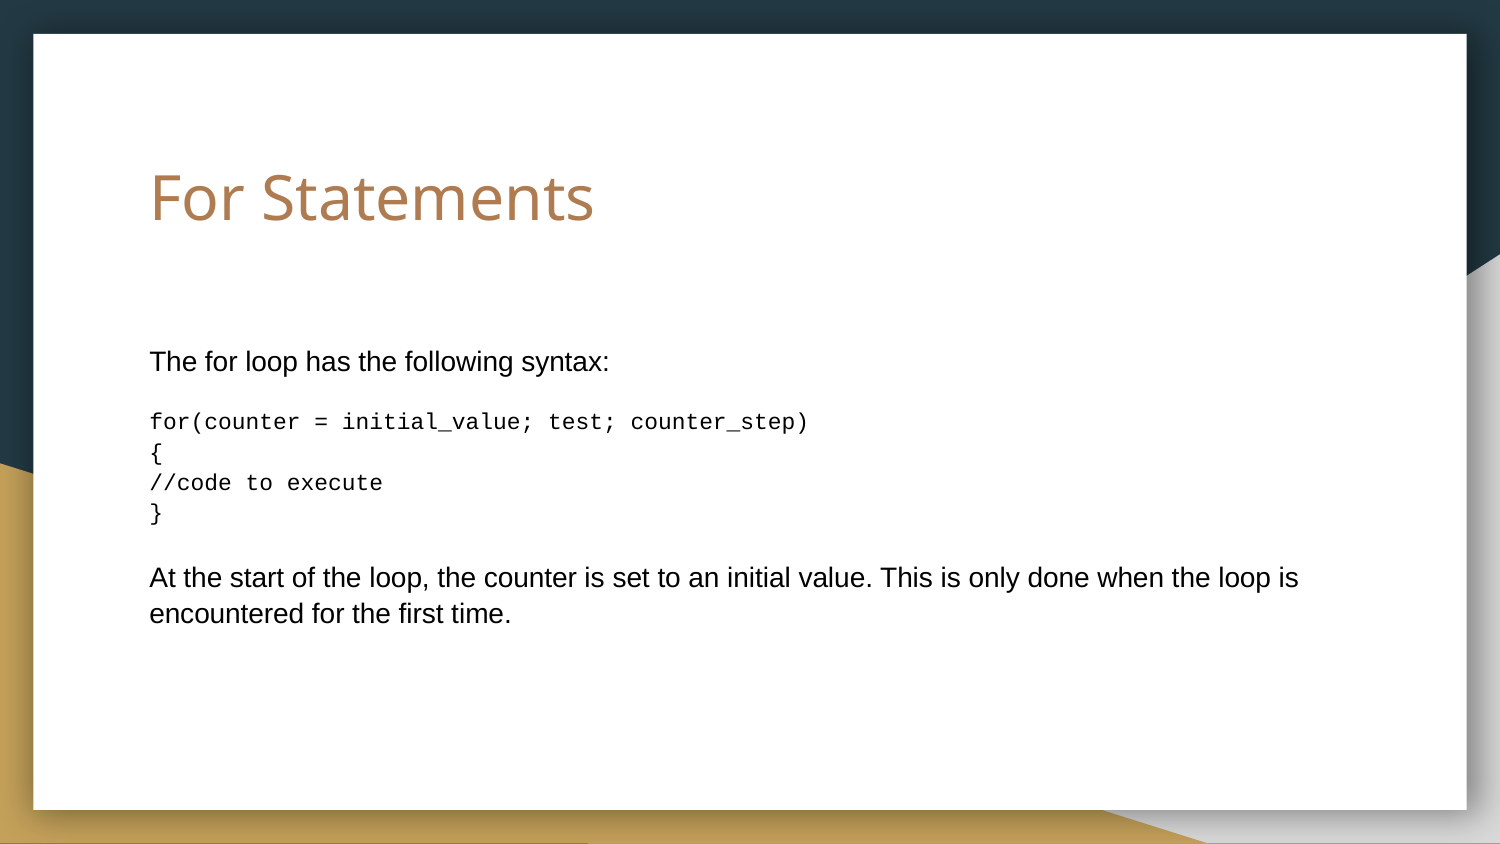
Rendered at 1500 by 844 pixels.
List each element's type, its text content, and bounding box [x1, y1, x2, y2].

list The for loop has the following syntax: for(counter = initial_value; test; counter_step) { //code to execute } At the start of the loop, the counter is set to an initial value. This is only done when the loop is encountered for the first time. [134, 326, 1366, 729]
title For Statements [134, 138, 1366, 296]
